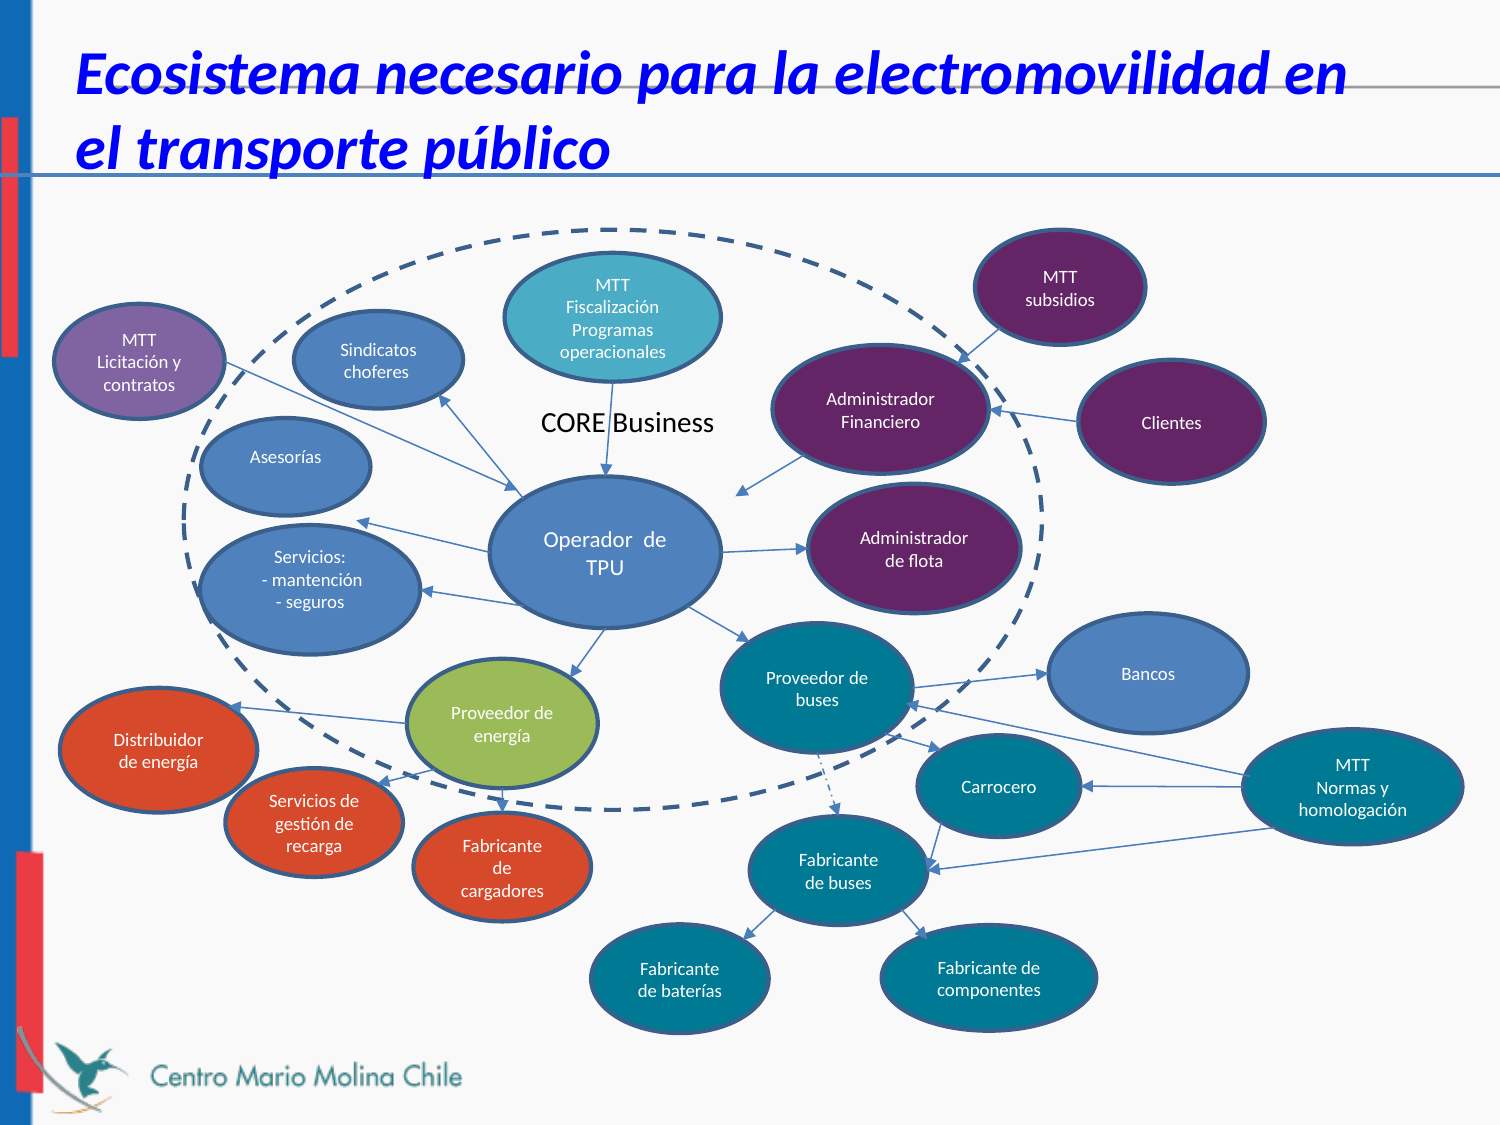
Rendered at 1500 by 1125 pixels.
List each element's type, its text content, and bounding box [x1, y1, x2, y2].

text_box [53, 229, 1463, 1034]
picture [0, 177, 1500, 1125]
picture [0, 0, 1500, 173]
title Ecosistema necesario para la electromovilidad en el transporte público [60, 24, 1410, 148]
